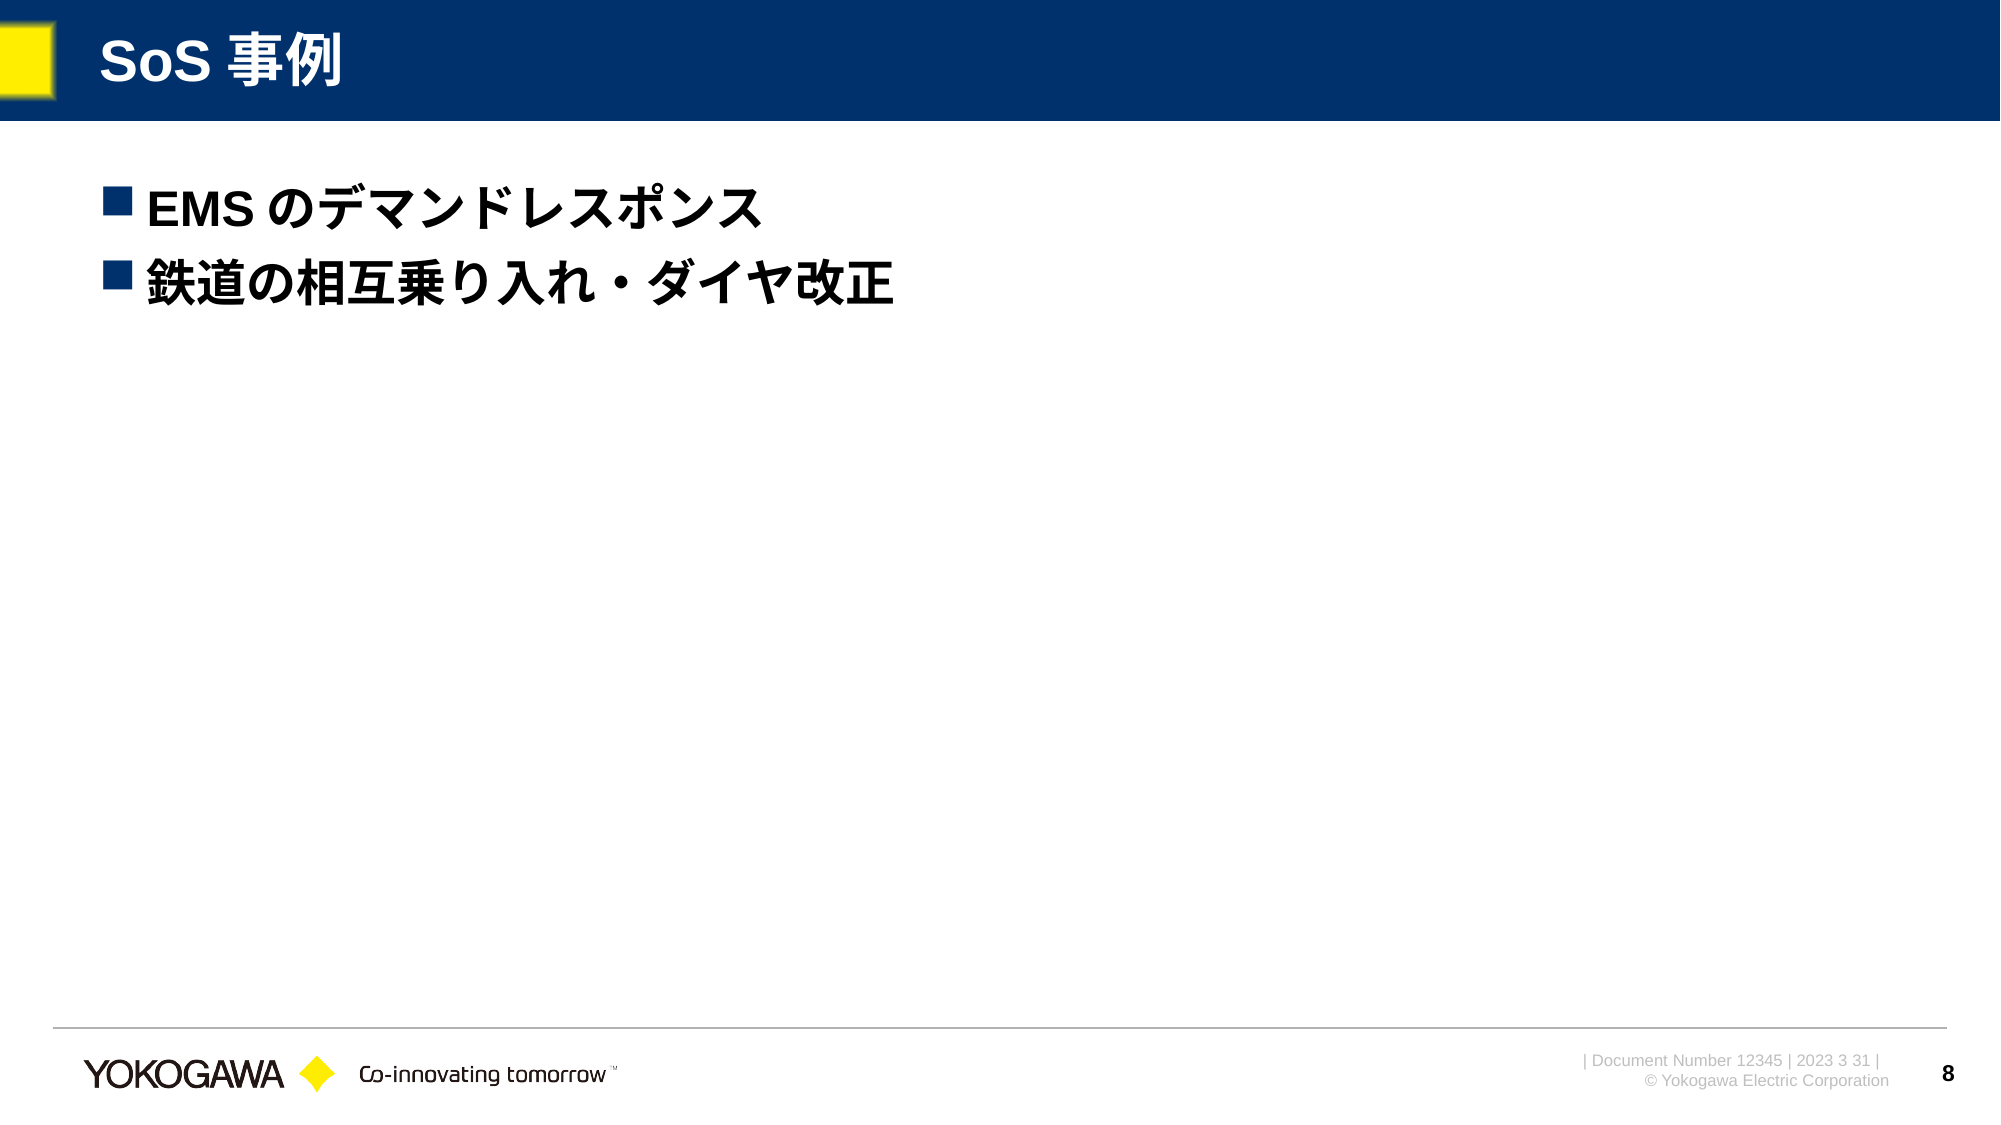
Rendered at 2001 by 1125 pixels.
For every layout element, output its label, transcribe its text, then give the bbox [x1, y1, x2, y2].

list EMSのデマンドレスポンス 鉄道の相互乗り入れ・ダイヤ改正 [84, 175, 1946, 908]
picture [0, 6, 69, 115]
picture [83, 1055, 617, 1093]
slide_number 8 [1904, 1042, 1970, 1103]
title SoS事例 [84, 20, 1955, 106]
